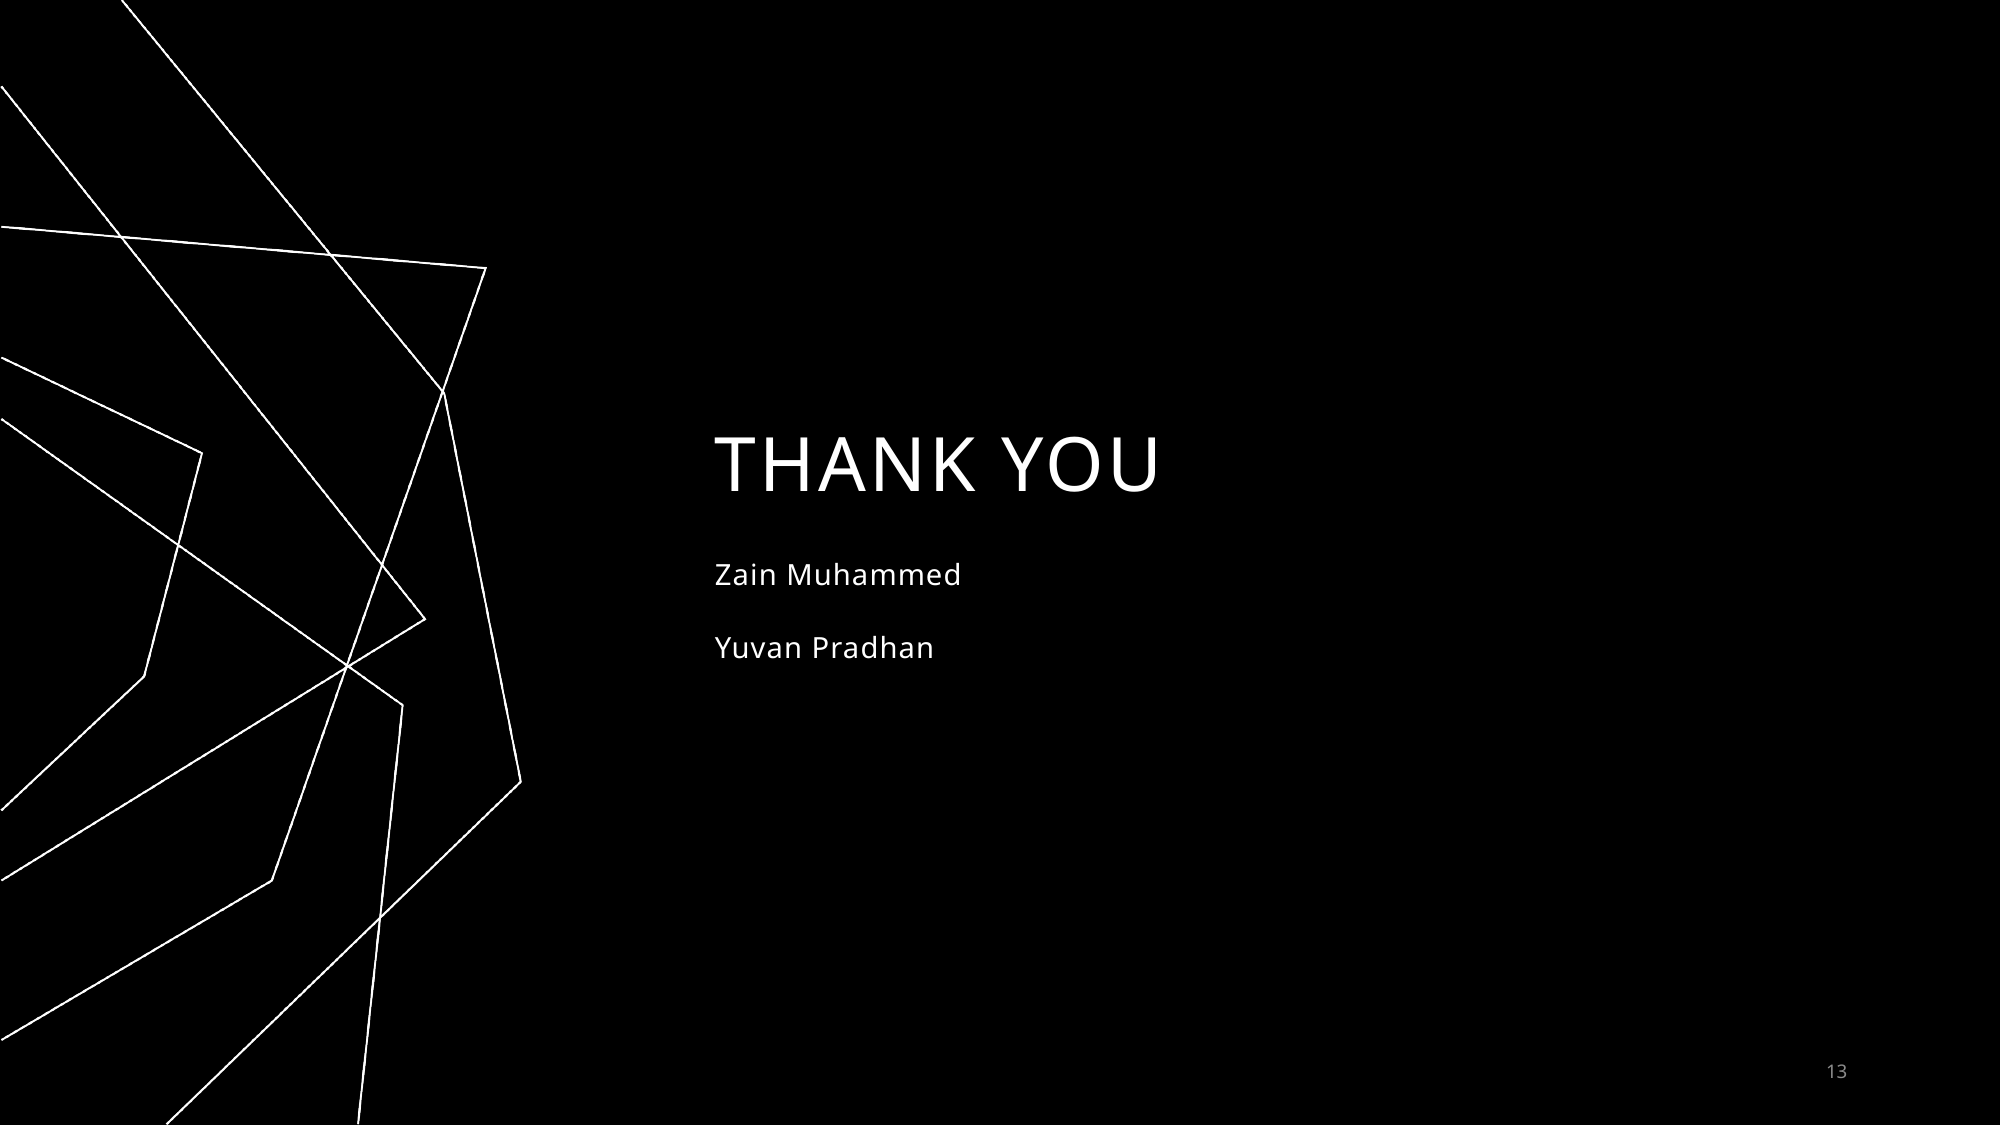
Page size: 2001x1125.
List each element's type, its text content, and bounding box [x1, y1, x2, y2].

subtitle Zain Muhammed Yuvan Pradhan [699, 531, 1386, 757]
title THANK YOU [699, 265, 1386, 516]
slide_number 13 [1571, 1042, 1863, 1103]
picture [0, 0, 522, 1125]
